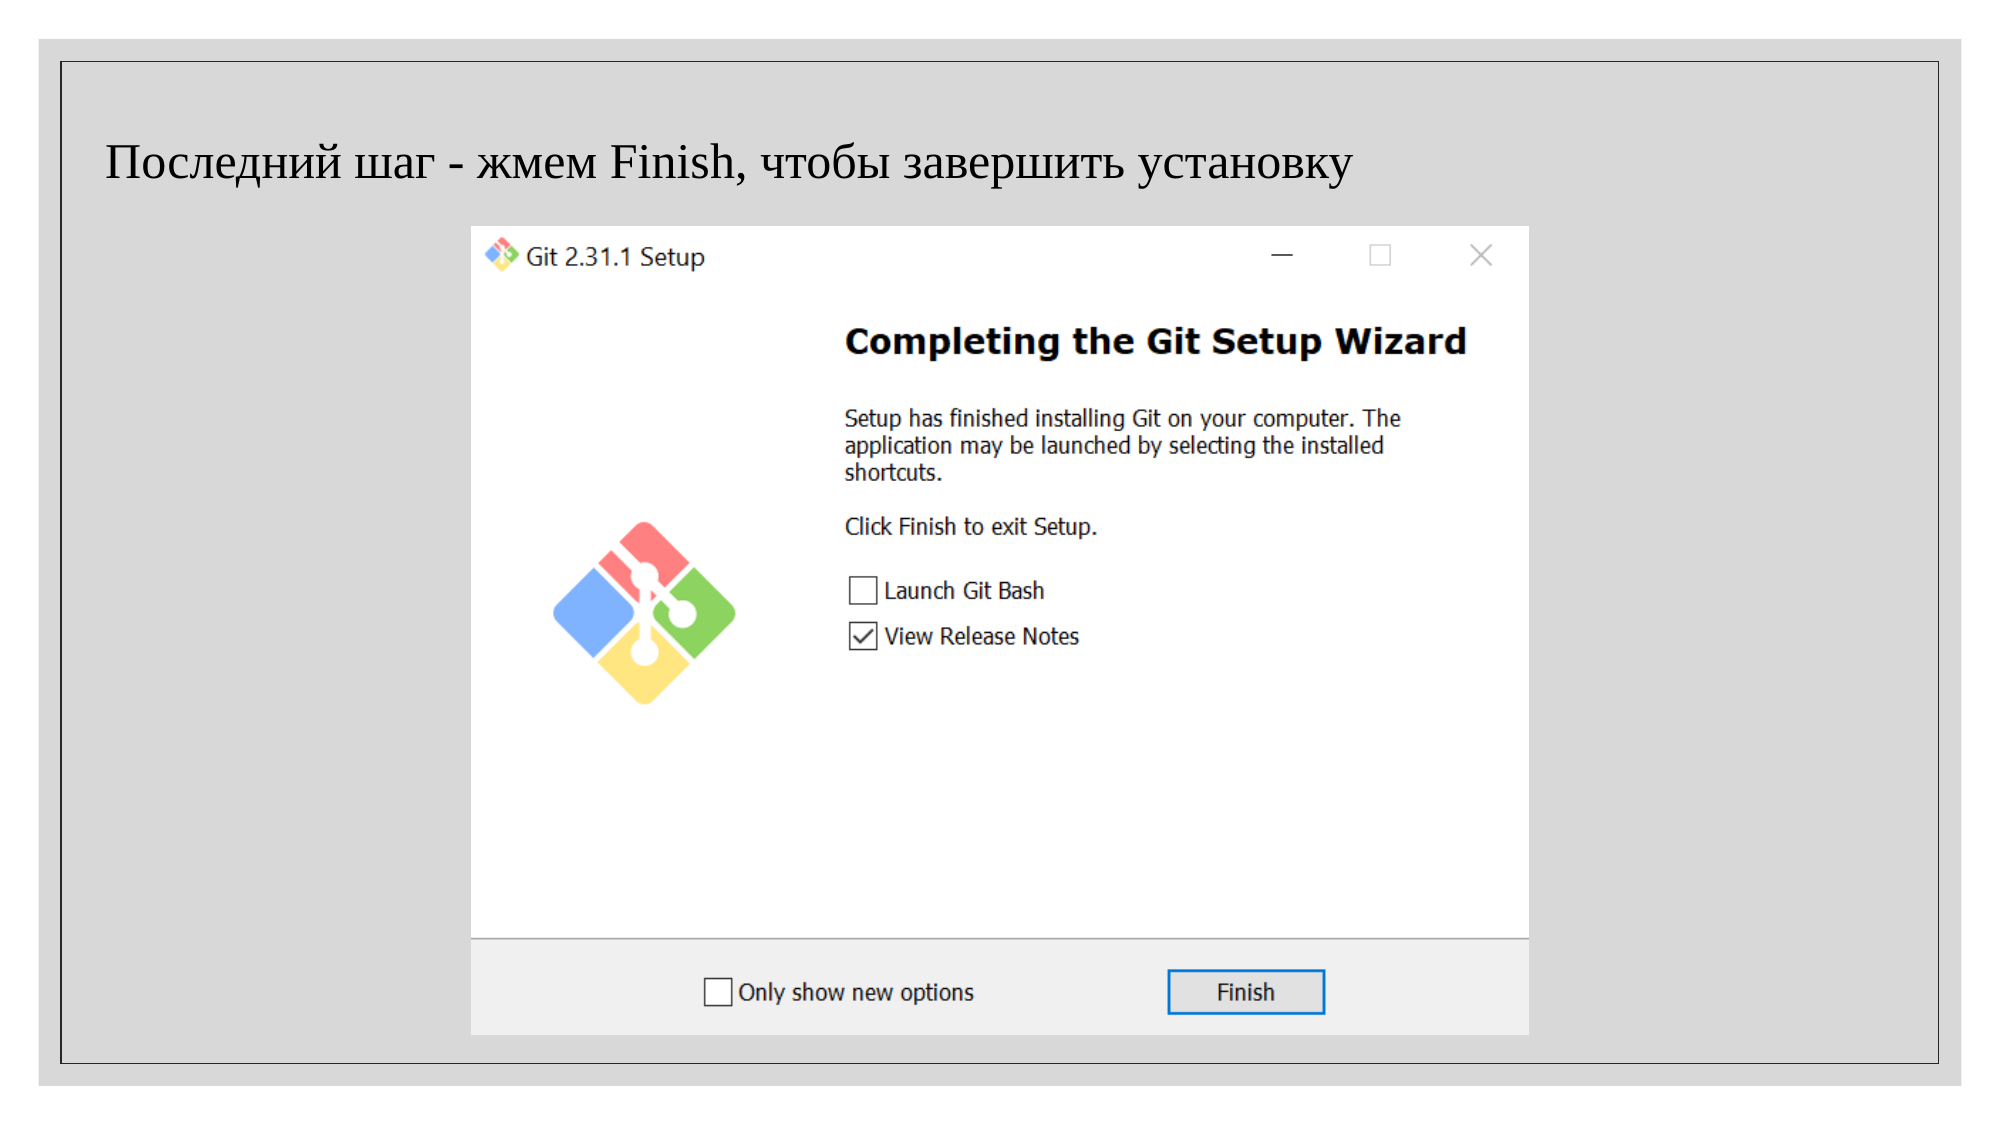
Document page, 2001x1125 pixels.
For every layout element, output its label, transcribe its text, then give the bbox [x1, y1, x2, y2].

text_box Последний шаг - жмем Finish, чтобы завершить установку [90, 120, 1910, 196]
picture [471, 226, 1529, 1035]
